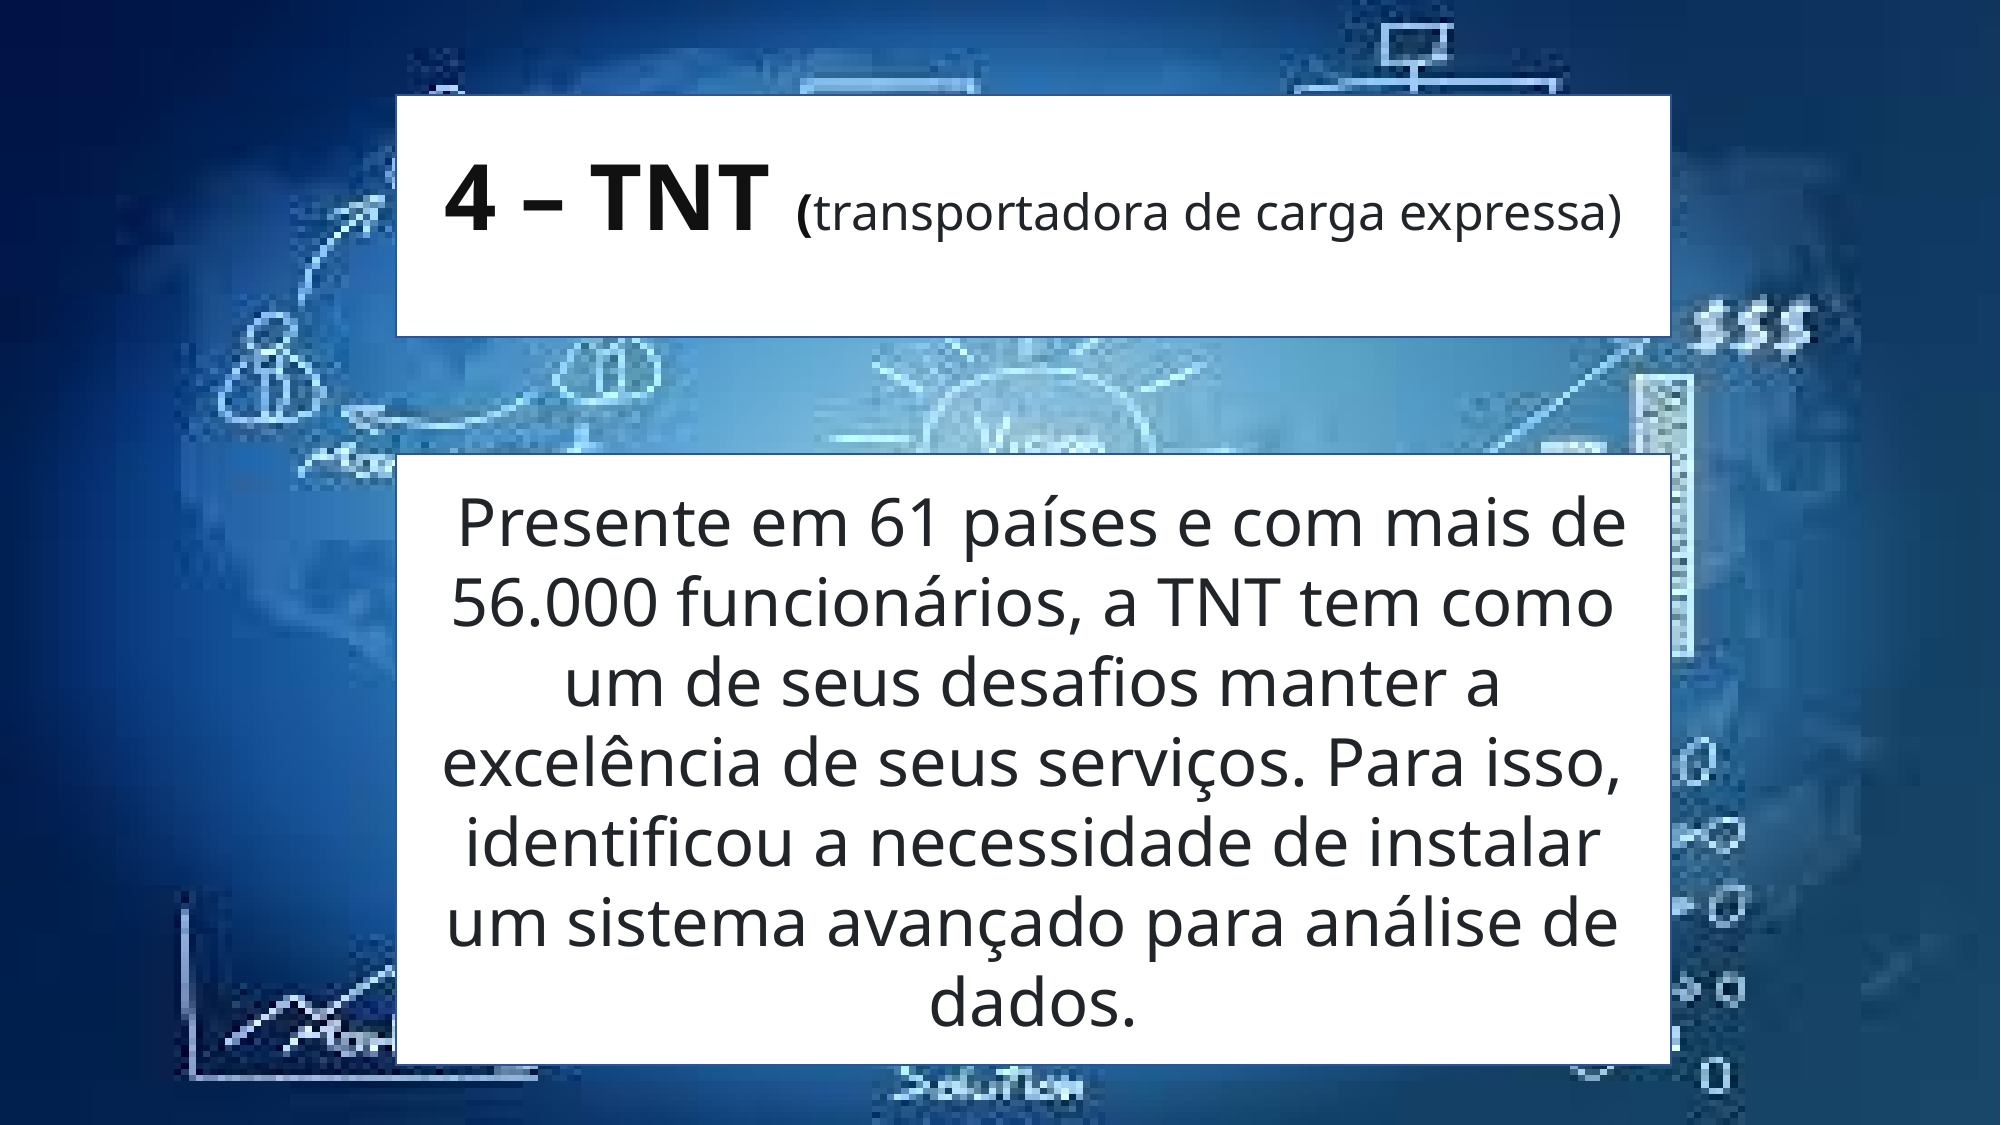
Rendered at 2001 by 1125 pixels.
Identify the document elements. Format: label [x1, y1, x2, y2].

list [0, 0, 2000, 1125]
